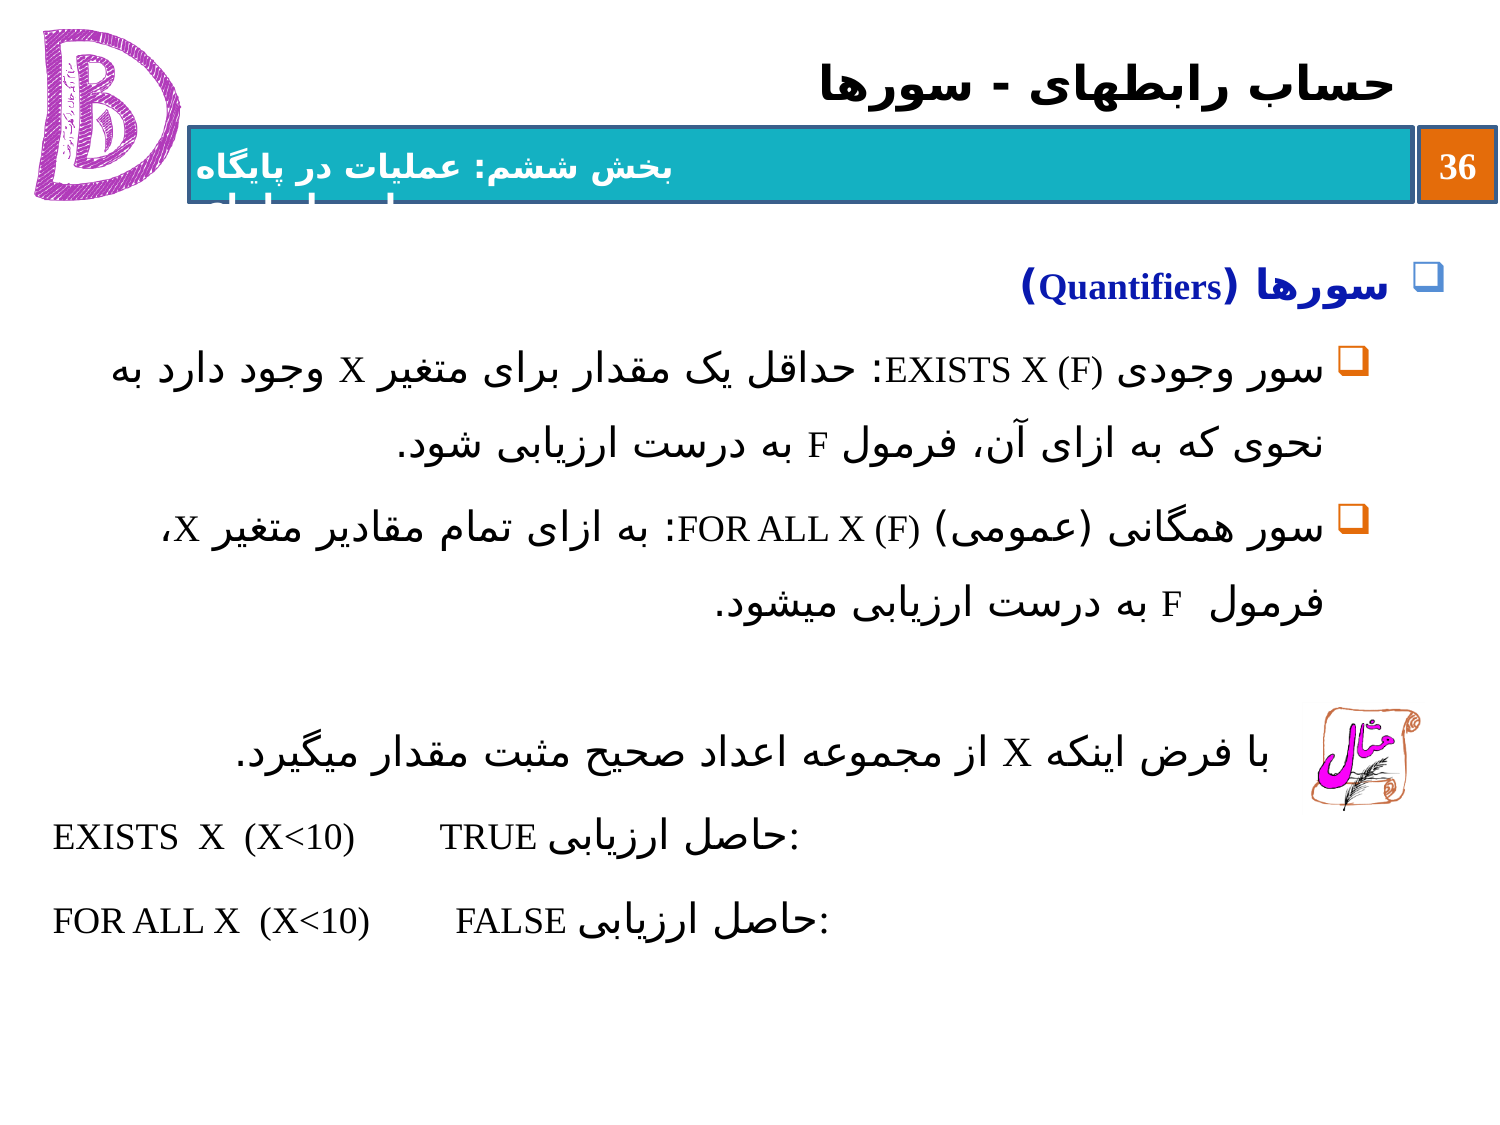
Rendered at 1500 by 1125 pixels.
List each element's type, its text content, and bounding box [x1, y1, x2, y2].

title حساب رابطه‏ای - سورها [237, 37, 1413, 125]
picture [1301, 702, 1426, 816]
list سورها (Quantifiers) سور وجودی EXISTS X (F): حداقل یک مقدار برای متغیر X وجود دارد به نحوی که به ازای آن، فرمول F به درست ارزیابی شود. سور همگانی (عمومی) FOR ALL X (F): به ازای تمام مقادیر متغیر X، فرمول F به درست ارزیابی می‏شود. با فرض اینکه X از مجموعه اعداد صحیح مثبت مقدار می‏گیرد. EXISTS X (X<10) TRUE حاصل ارزیابی: FOR ALL X (X<10) FALSE حاصل ارزیابی: [37, 224, 1463, 1125]
picture [12, 21, 202, 212]
